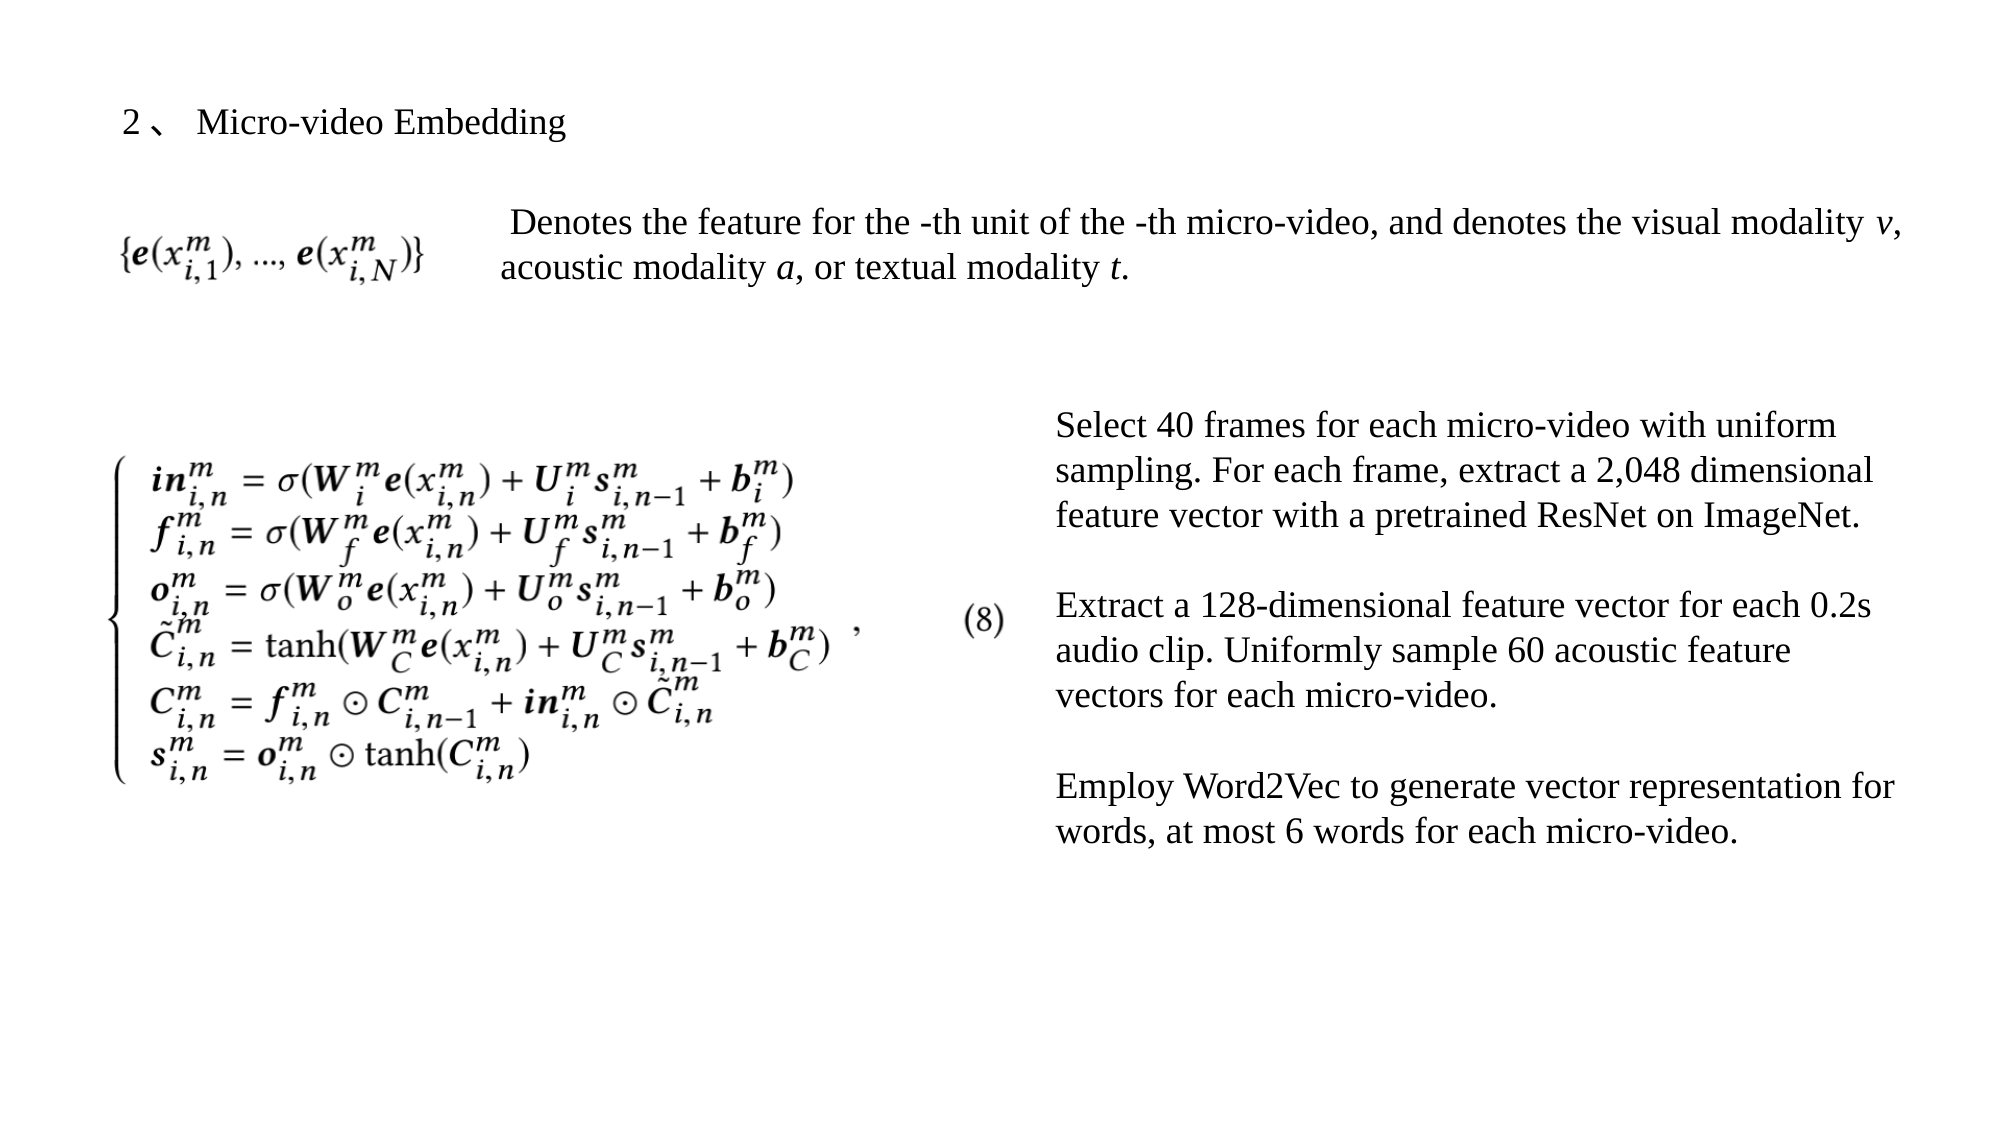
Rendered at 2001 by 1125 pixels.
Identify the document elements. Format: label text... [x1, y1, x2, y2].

picture [61, 446, 1019, 805]
picture [117, 225, 428, 287]
text_box 2、Micro-video Embedding [107, 89, 637, 150]
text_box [1040, 392, 1965, 860]
